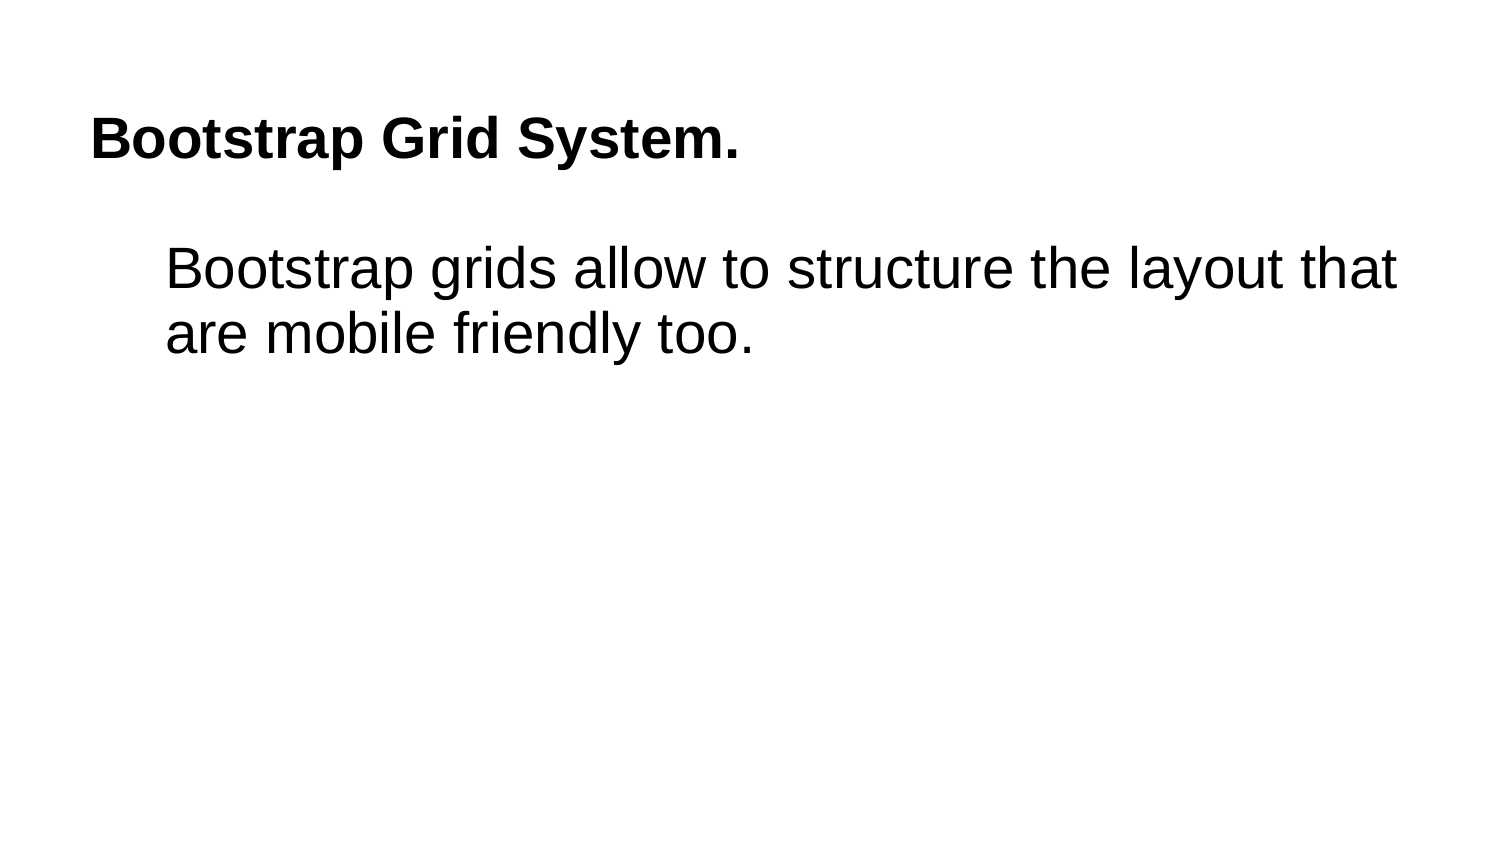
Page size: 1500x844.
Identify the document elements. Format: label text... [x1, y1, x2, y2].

title Bootstrap Grid System. Bootstrap grids allow to structure the layout that are mobile friendly too. [0, 0, 1449, 844]
